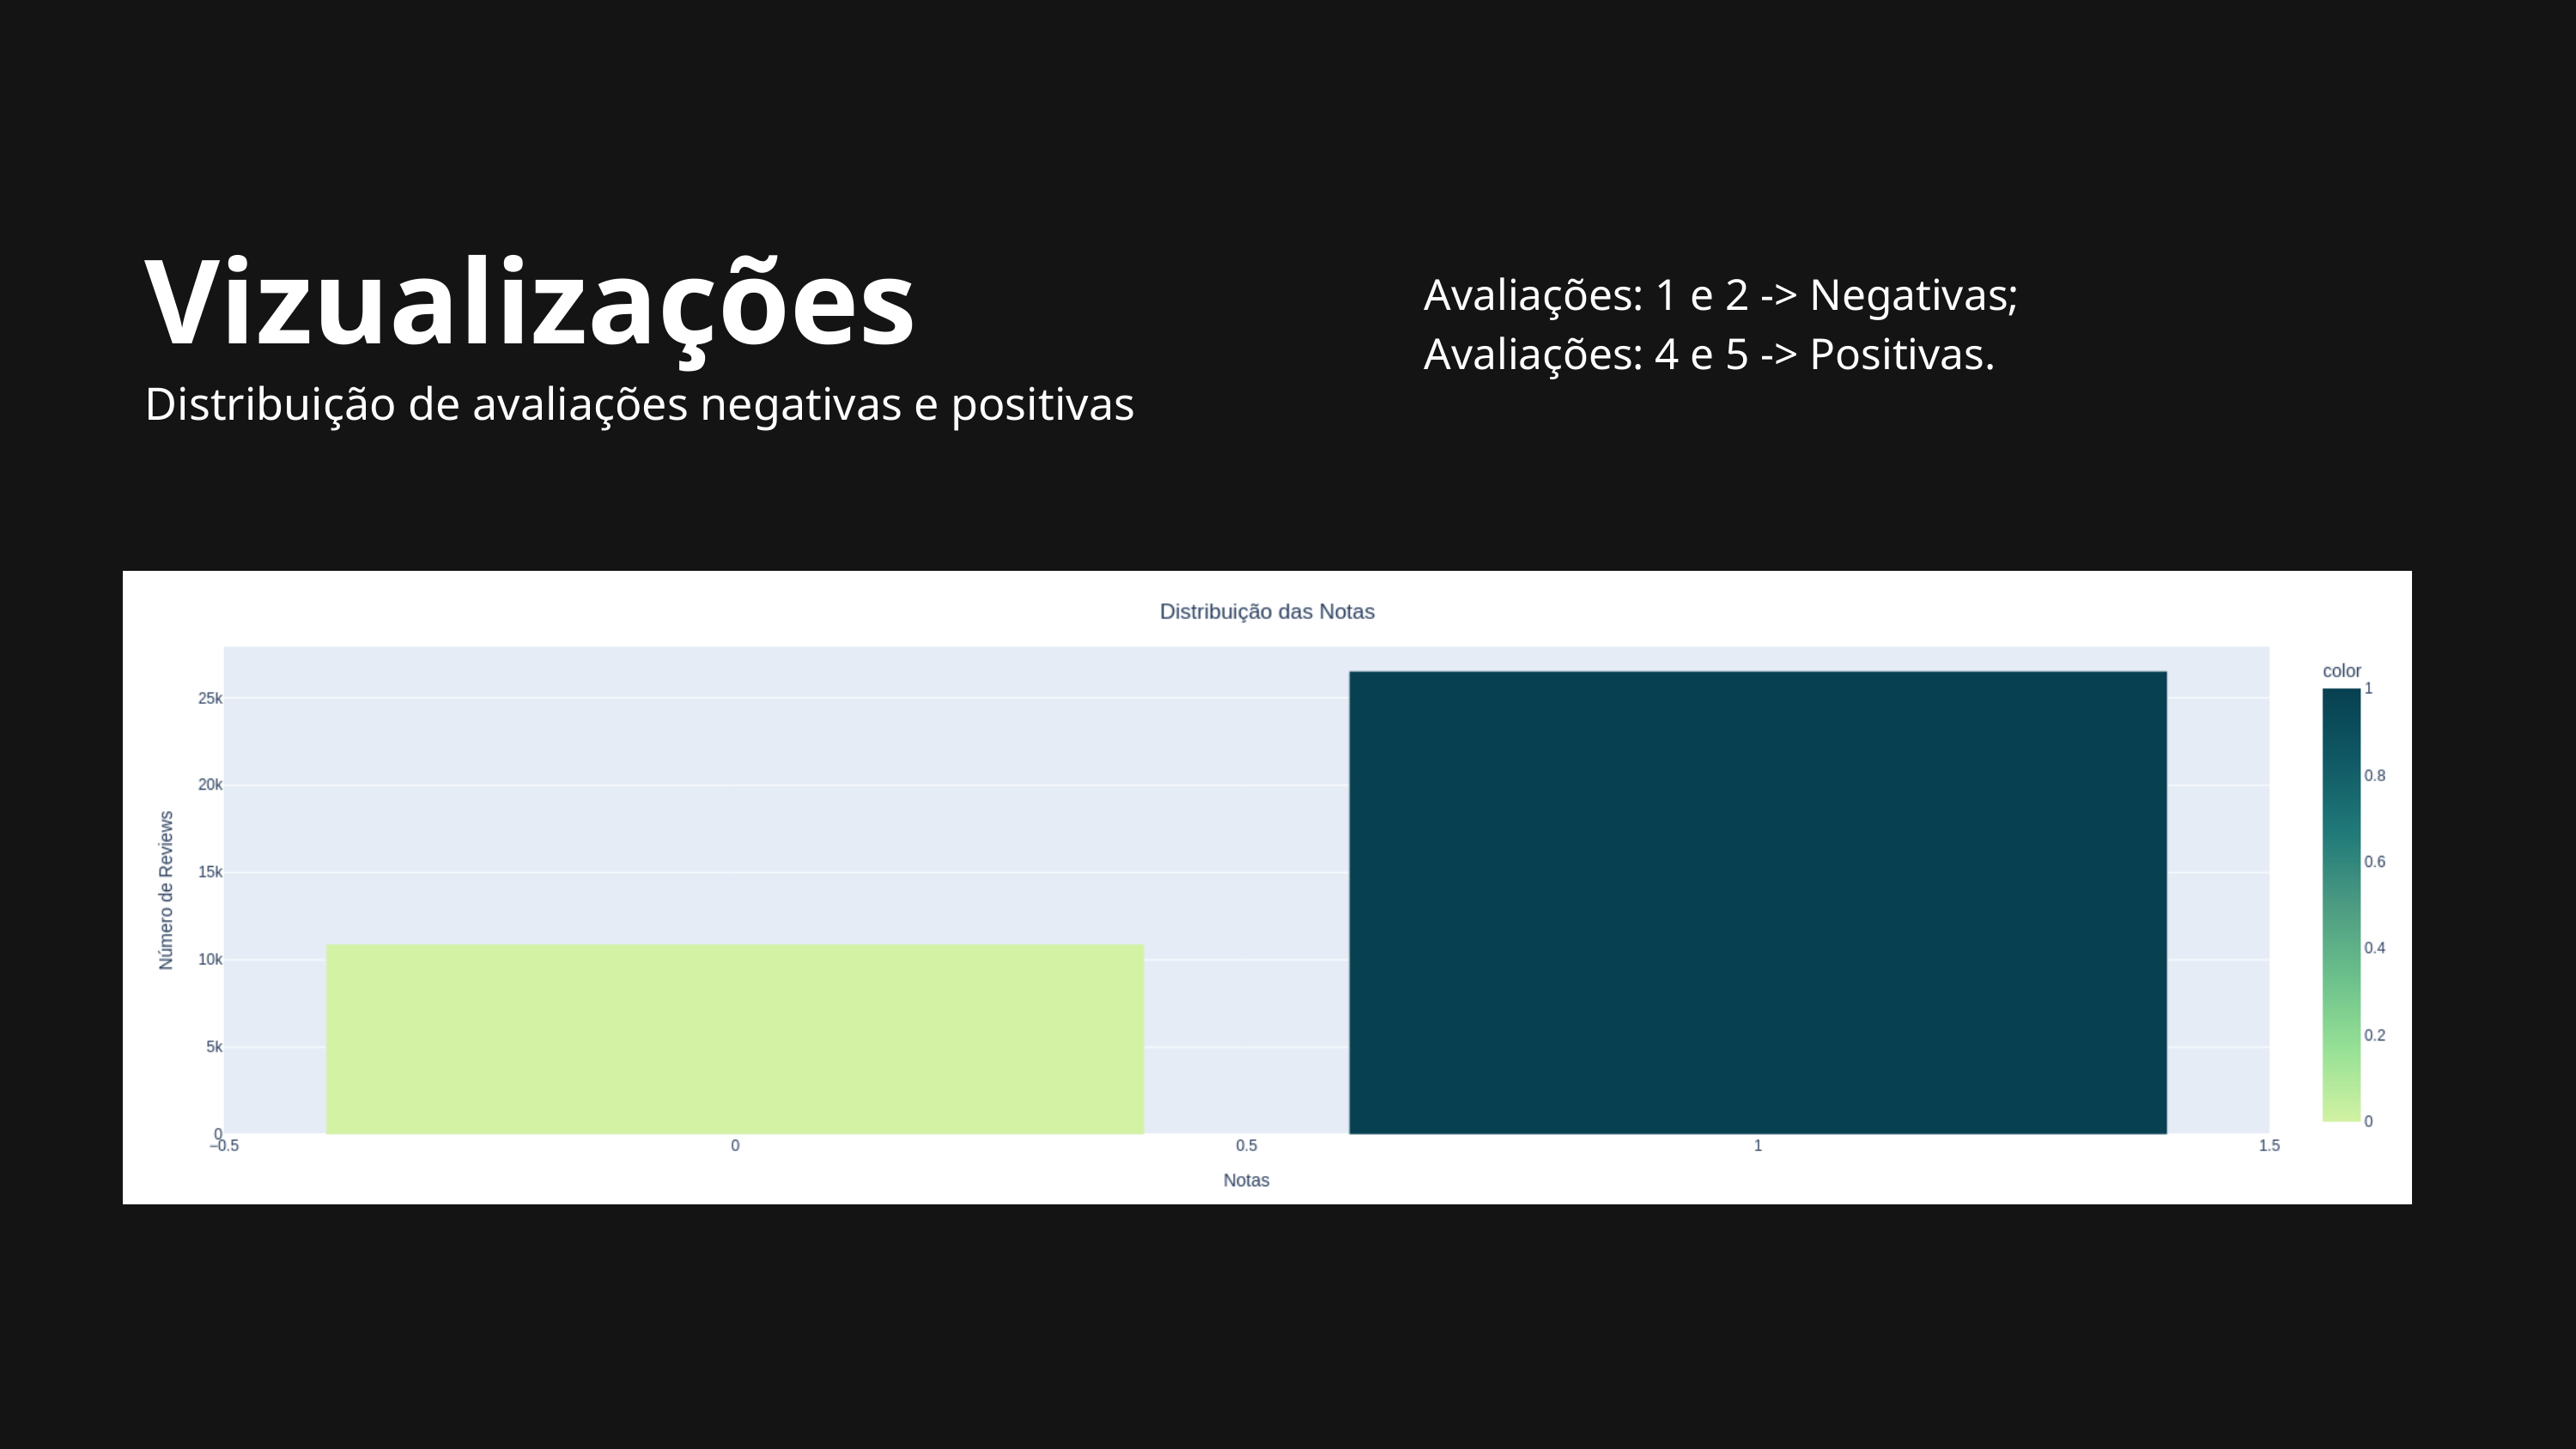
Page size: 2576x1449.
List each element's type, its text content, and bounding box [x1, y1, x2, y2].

text_box Distribuição de avaliações negativas e positivas [979, 367, 1268, 429]
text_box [144, 227, 975, 479]
text_box [123, 571, 2412, 1204]
text_box Avaliações: 1 e 2 -> Negativas; Avaliações: 4 e 5 -> Positivas. [1424, 258, 2494, 379]
